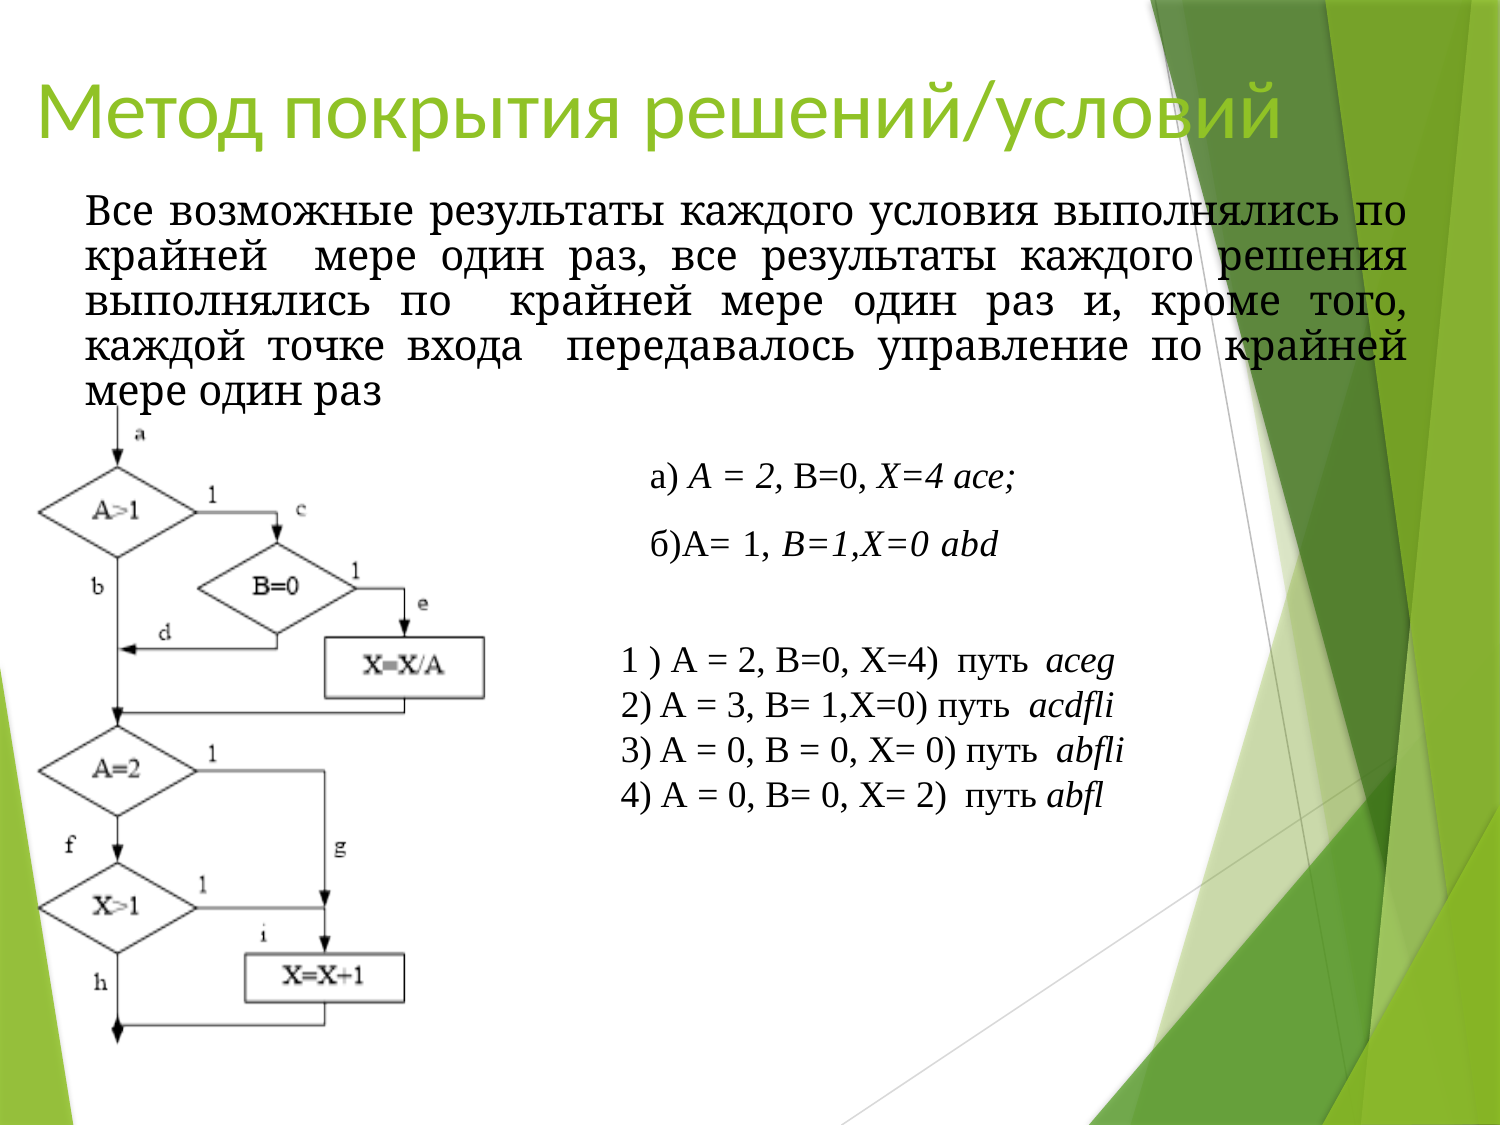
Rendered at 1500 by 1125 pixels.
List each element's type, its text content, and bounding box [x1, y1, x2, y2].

text_box Все возможные результаты каждого условия выполнялись по крайней мере один раз, все результаты каждого решения выполнялись по крайней мере один раз и, кроме того, каждой точке входа передавалось управление по крайней мере один раз а) А = 2, B=0, Х=4 асе; б)A= 1, В=1,Х=0 abd 1 ) А = 2, B=0, X=4) путь aceg A = 3, B= 1,X=0) путь acdfli A = 0, B = 0, Х= 0) путь abfli А = 0, B= 0, Х= 2) путь abfl [82, 182, 1409, 815]
picture [34, 384, 491, 1071]
title Метод покрытия решений/условий [33, 53, 1293, 244]
